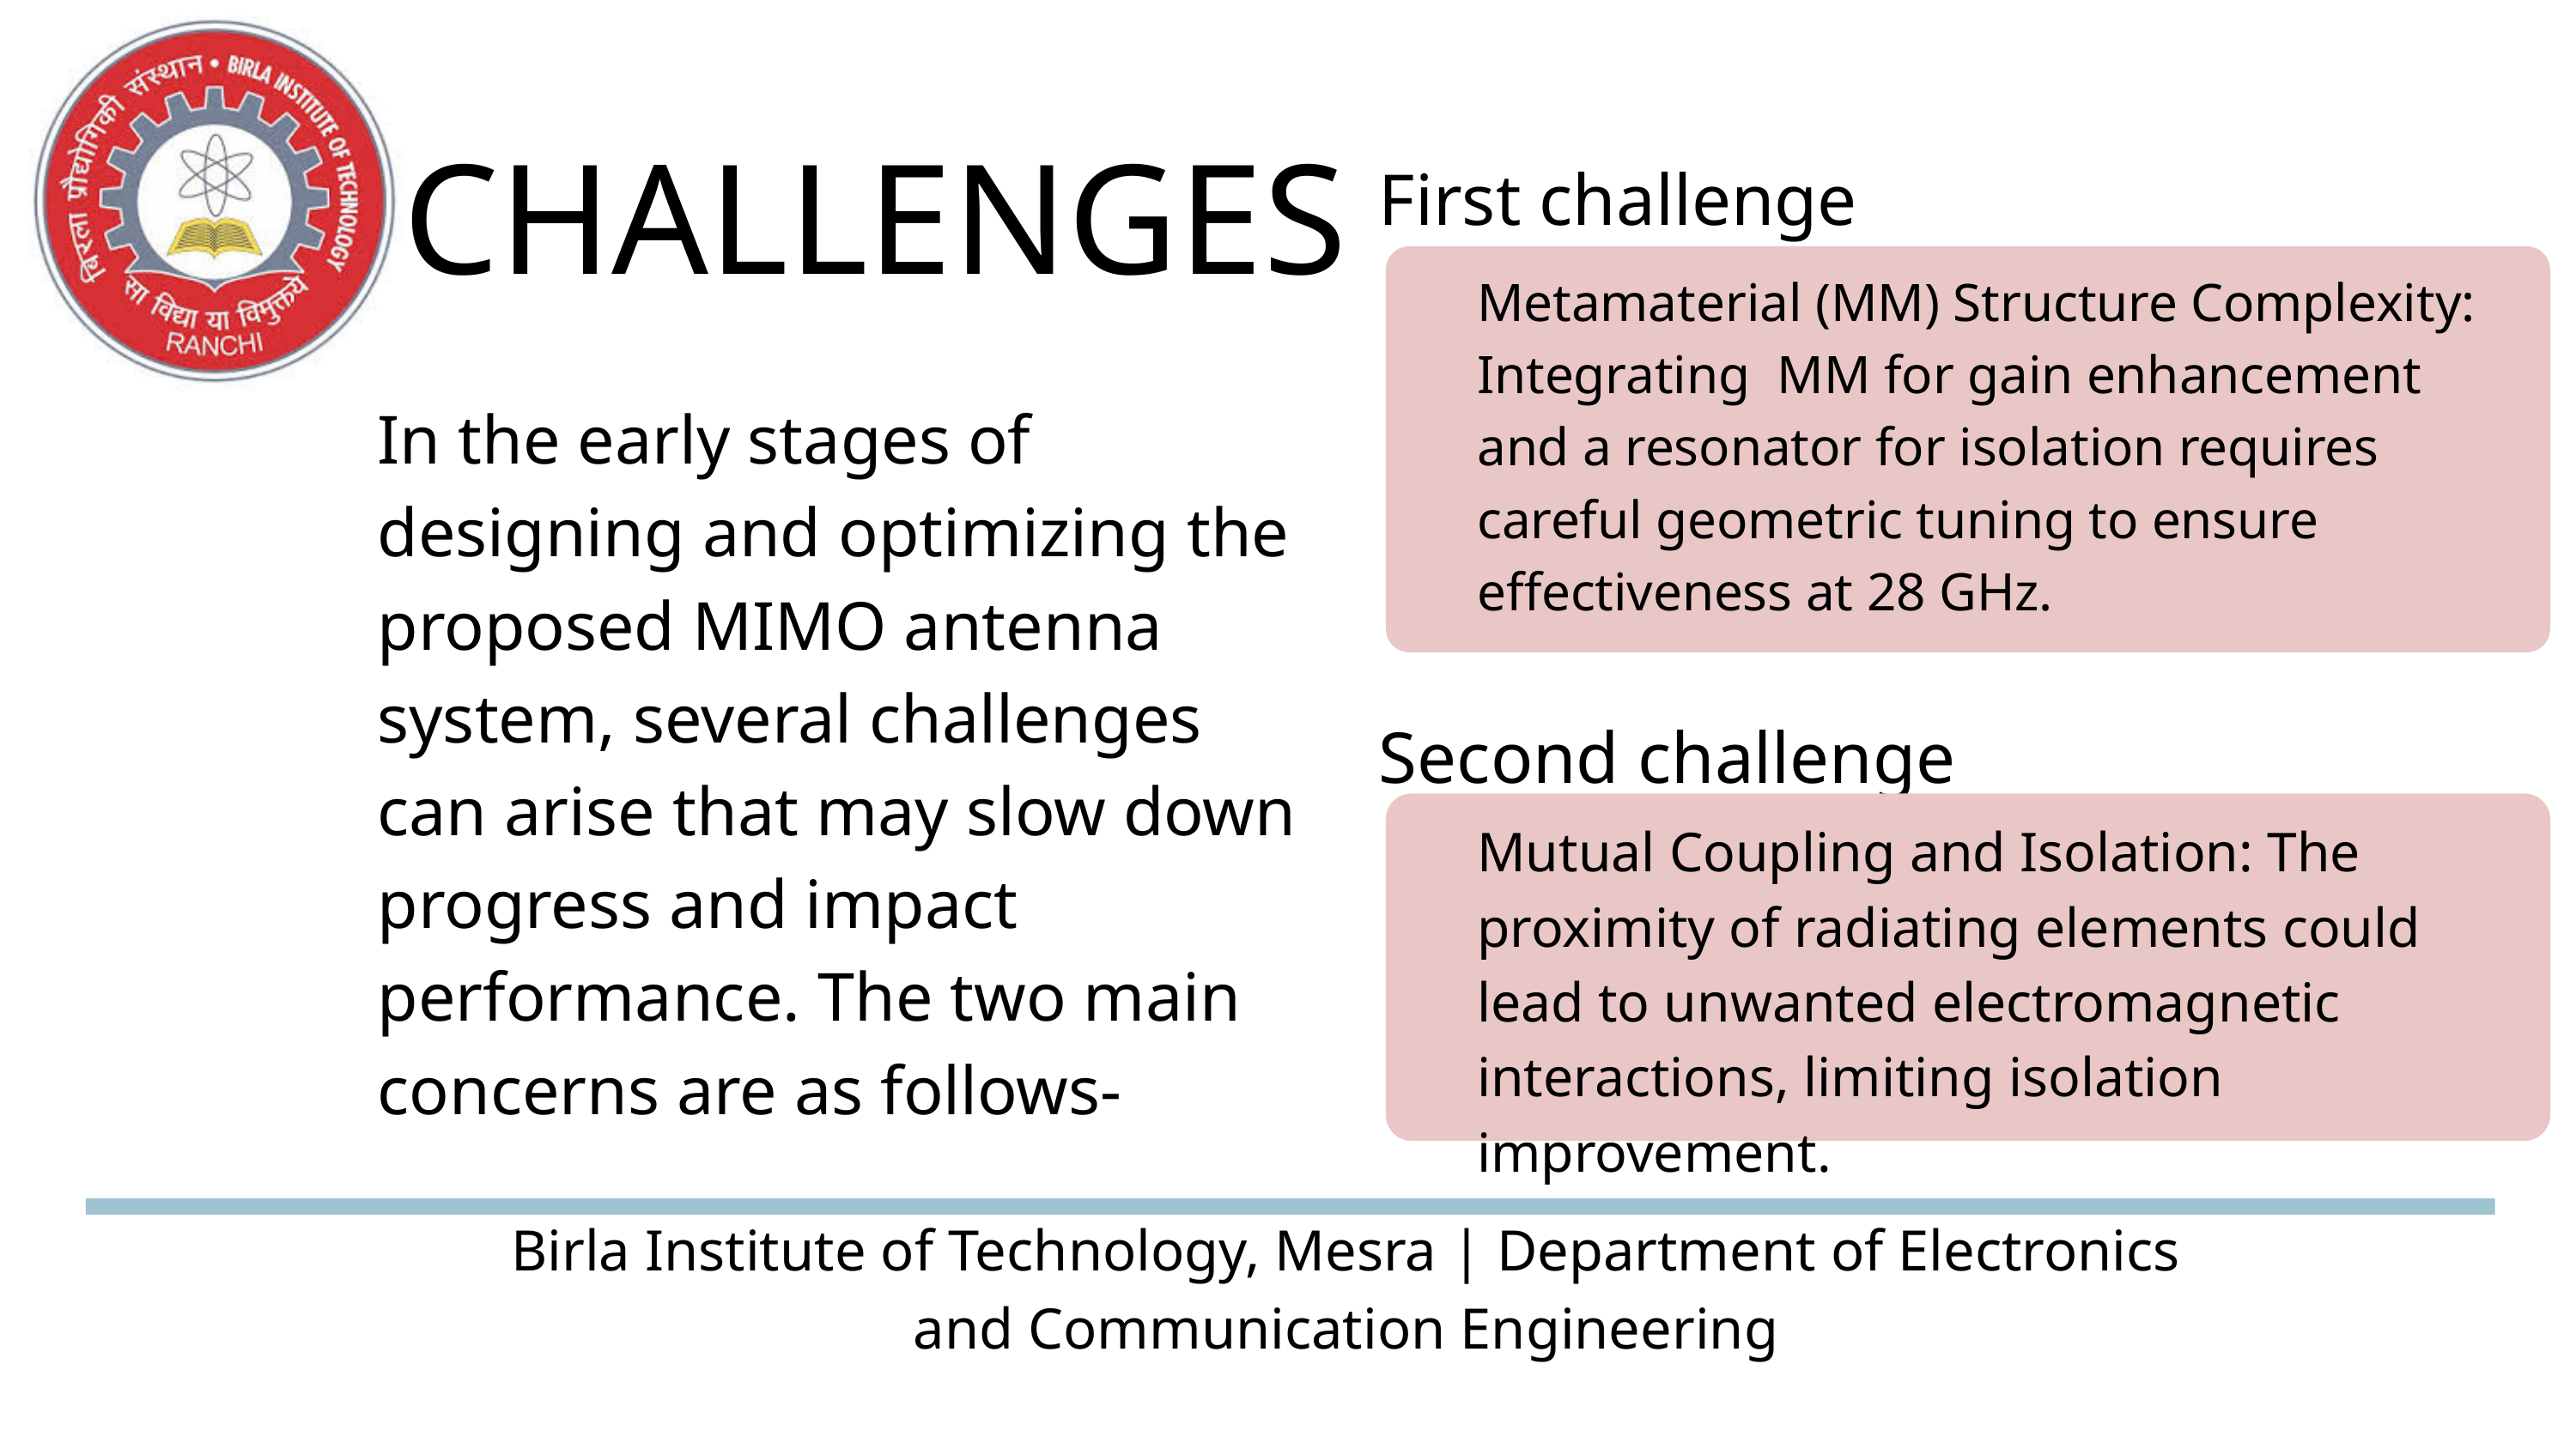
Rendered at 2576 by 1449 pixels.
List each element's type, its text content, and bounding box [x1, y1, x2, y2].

text_box In the early stages of designing and optimizing the proposed MIMO antenna system, several challenges can arise that may slow down progress and impact performance. The two main concerns are as follows- [377, 384, 1321, 1128]
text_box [1385, 246, 2551, 653]
text_box Second challenge [1378, 699, 2123, 797]
text_box Birla Institute of Technology, Mesra | Department of Electronics and Communication Engineering [463, 1207, 2229, 1361]
text_box [27, 15, 404, 393]
text_box First challenge [1378, 141, 1968, 239]
text_box CHALLENGES [377, 92, 1373, 306]
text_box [1385, 793, 2551, 1142]
